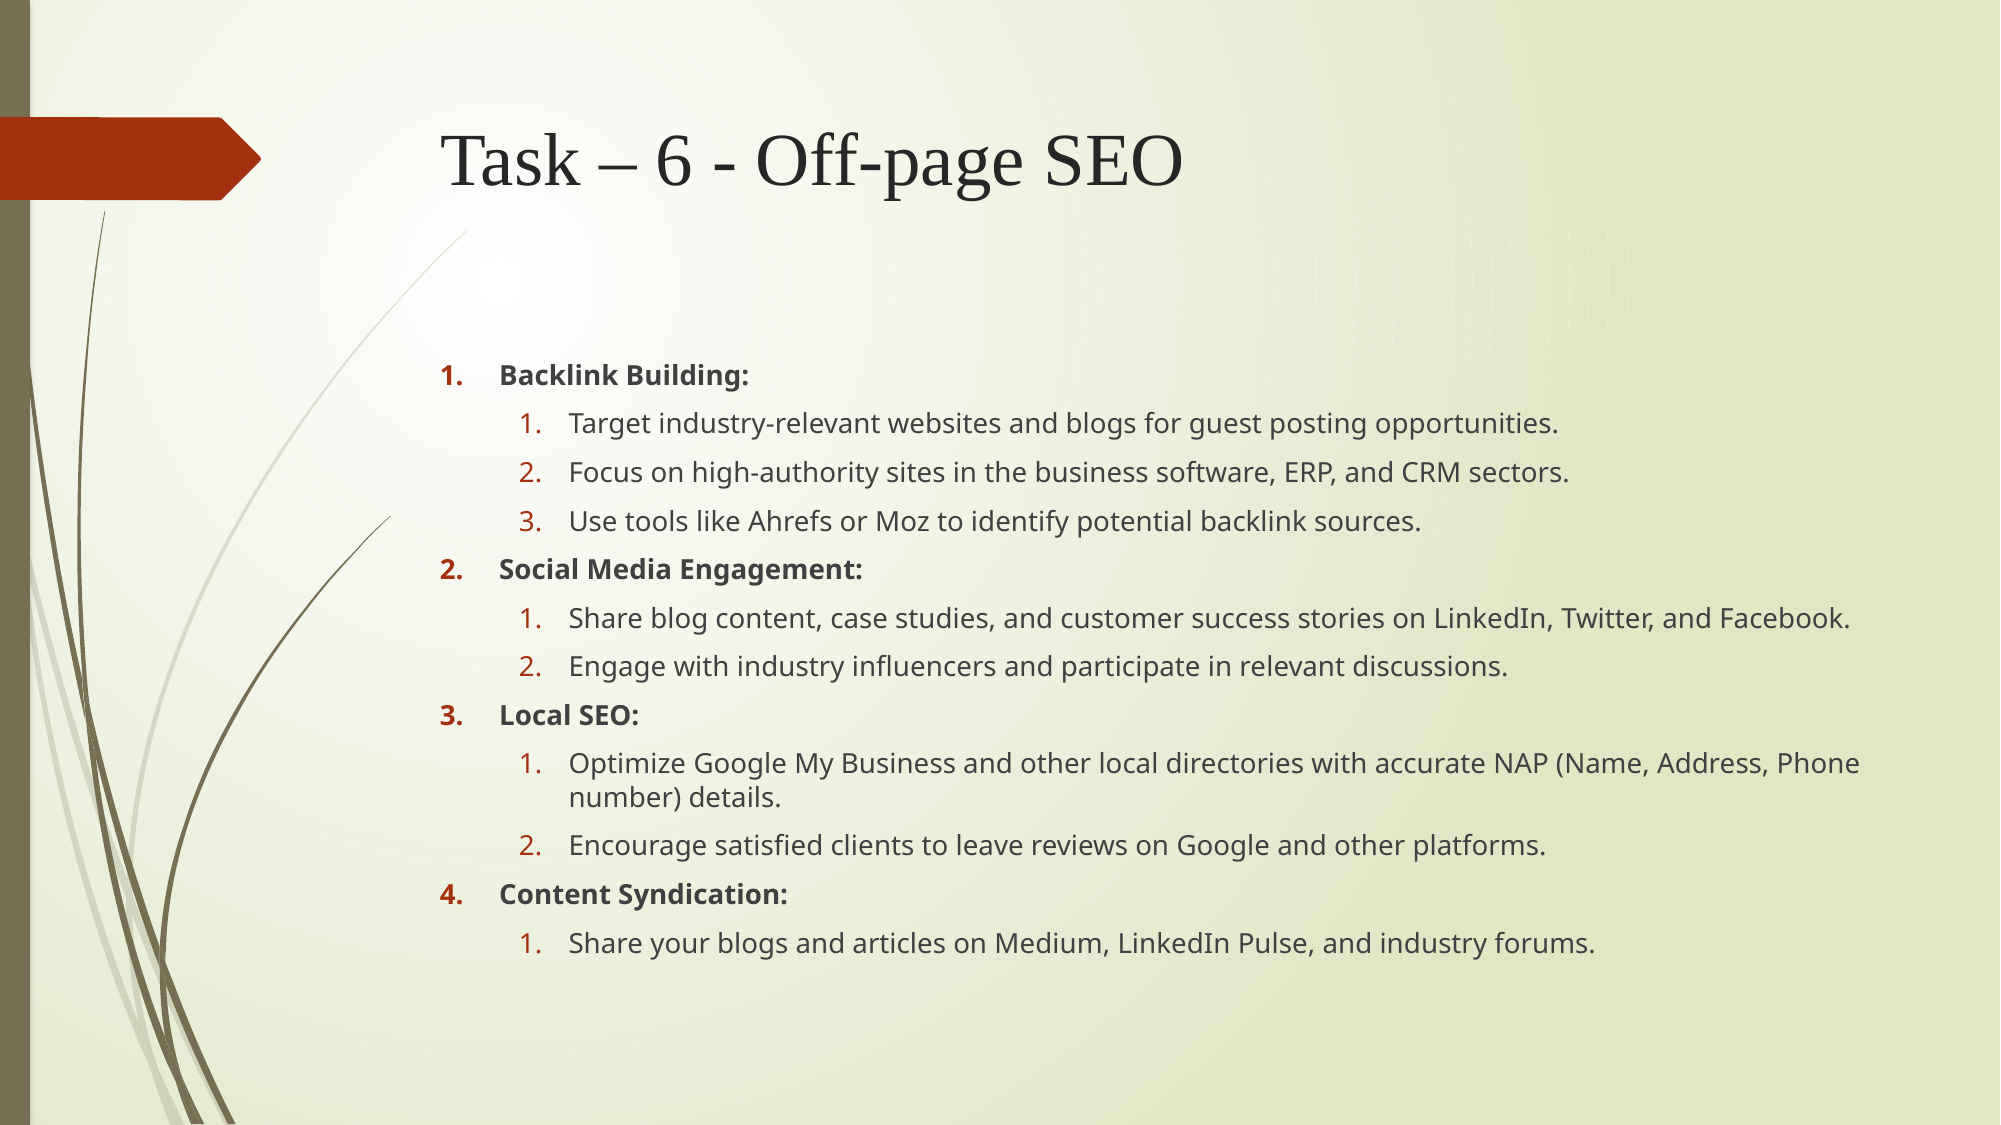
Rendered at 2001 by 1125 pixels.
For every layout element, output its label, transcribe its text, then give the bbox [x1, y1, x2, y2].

title Task – 6 - Off-page SEO [425, 102, 1888, 313]
list Backlink Building: Target industry-relevant websites and blogs for guest posting opportunities. Focus on high-authority sites in the business software, ERP, and CRM sectors. Use tools like Ahrefs or Moz to identify potential backlink sources. Social Media Engagement: Share blog content, case studies, and customer success stories on LinkedIn, Twitter, and Facebook. Engage with industry influencers and participate in relevant discussions. Local SEO: Optimize Google My Business and other local directories with accurate NAP (Name, Address, Phone number) details. Encourage satisfied clients to leave reviews on Google and other platforms. Content Syndication: Share your blogs and articles on Medium, LinkedIn Pulse, and industry forums. [424, 350, 1888, 970]
